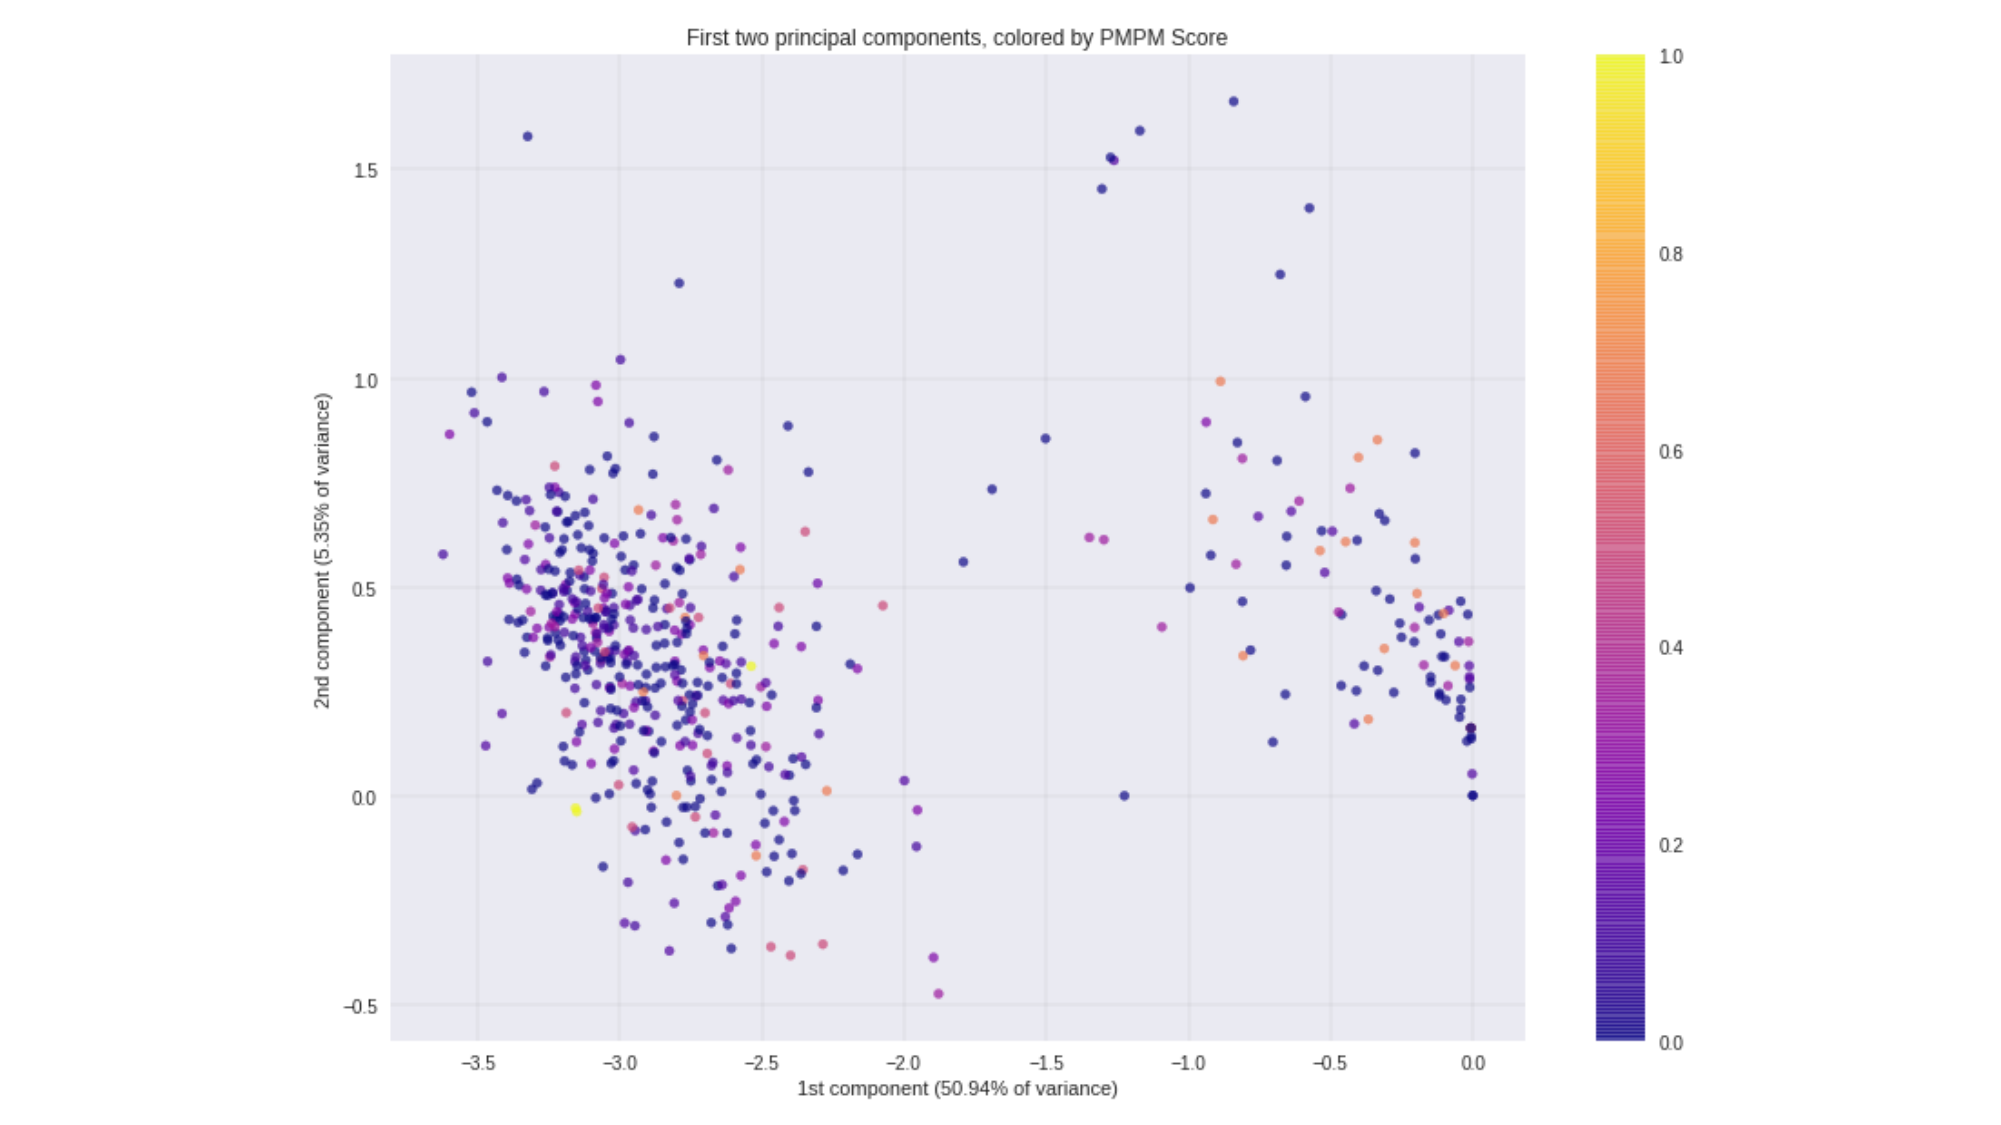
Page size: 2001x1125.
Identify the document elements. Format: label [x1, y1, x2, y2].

picture [291, 13, 1709, 1112]
